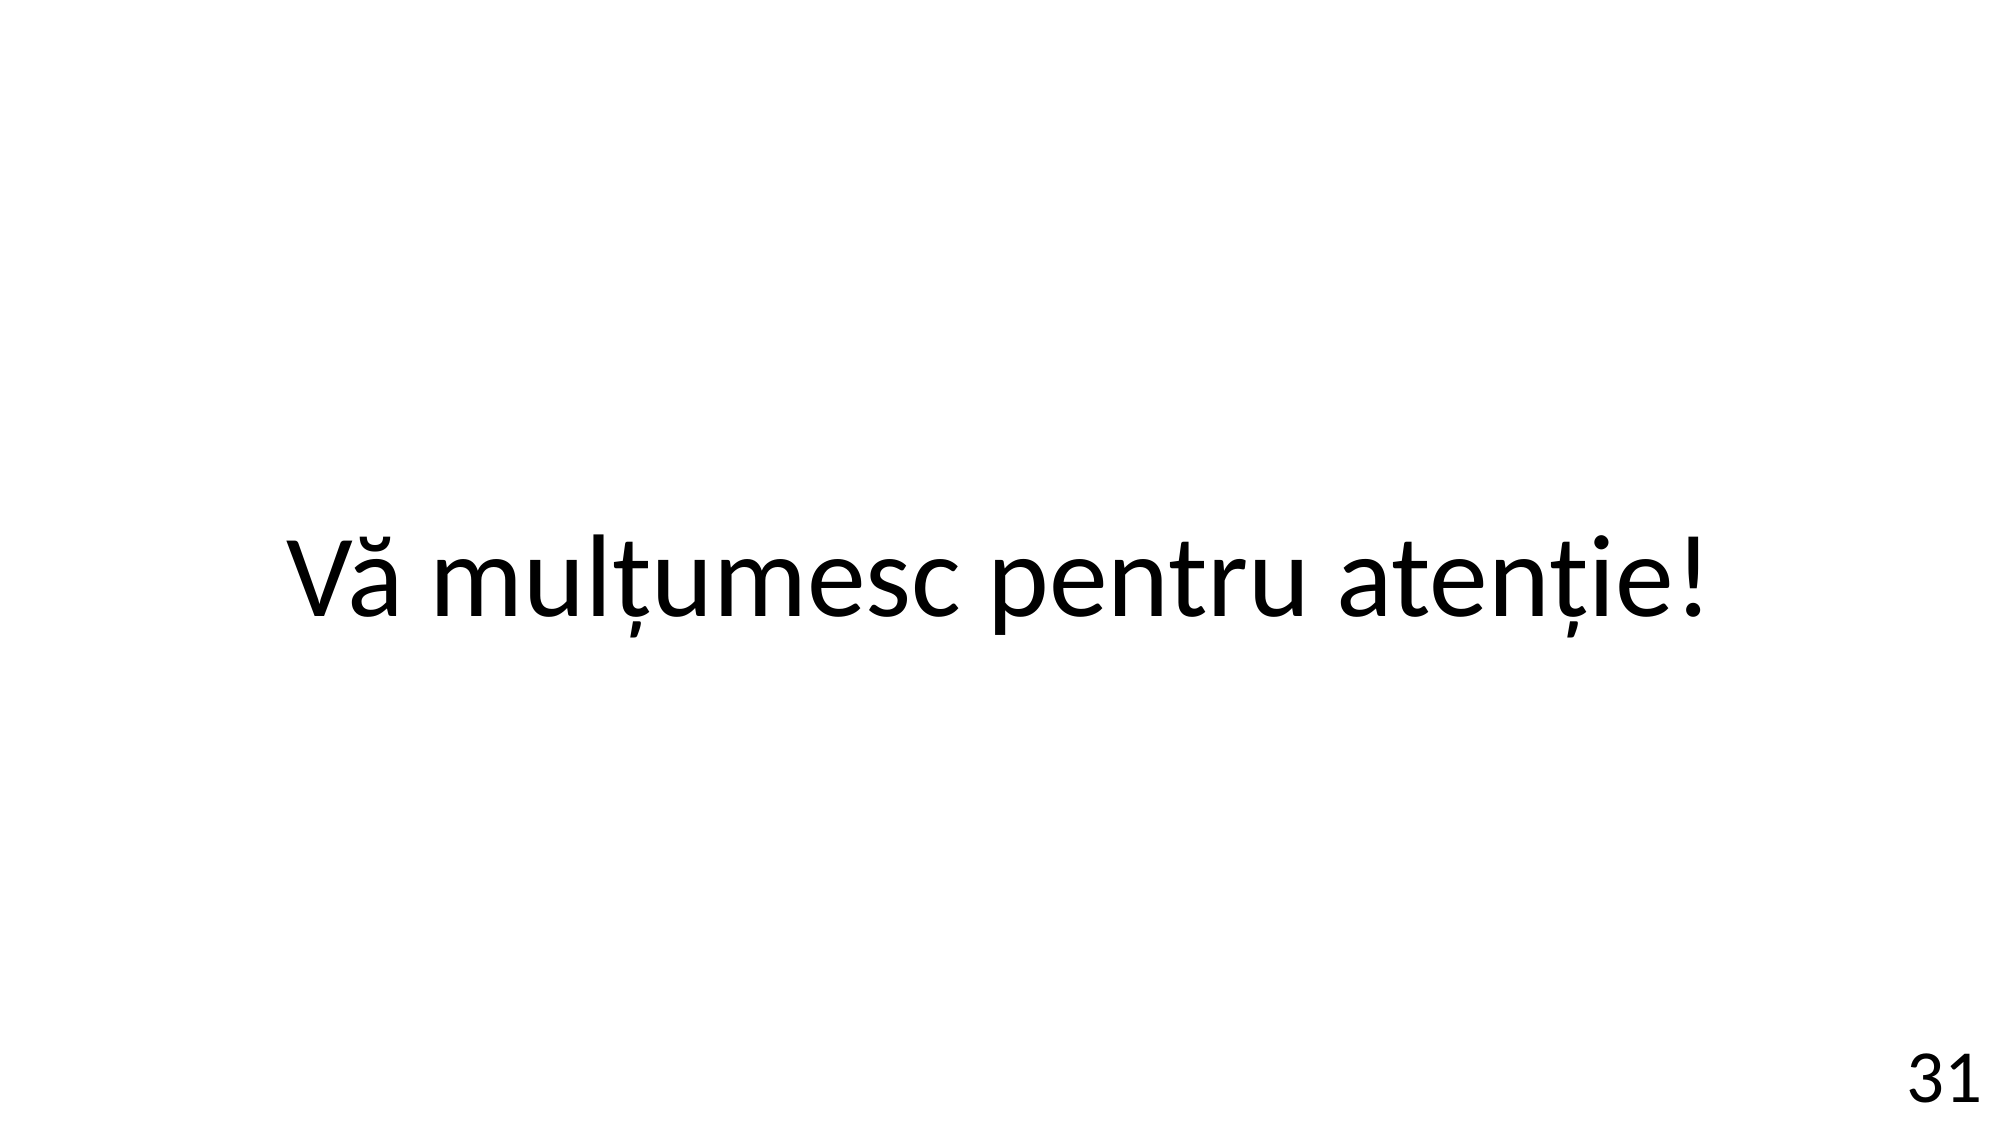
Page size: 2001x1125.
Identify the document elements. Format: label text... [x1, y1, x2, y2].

text_box 31 [1888, 1019, 2000, 1125]
title Vă mulțumesc pentru atenție! [249, 475, 1750, 650]
